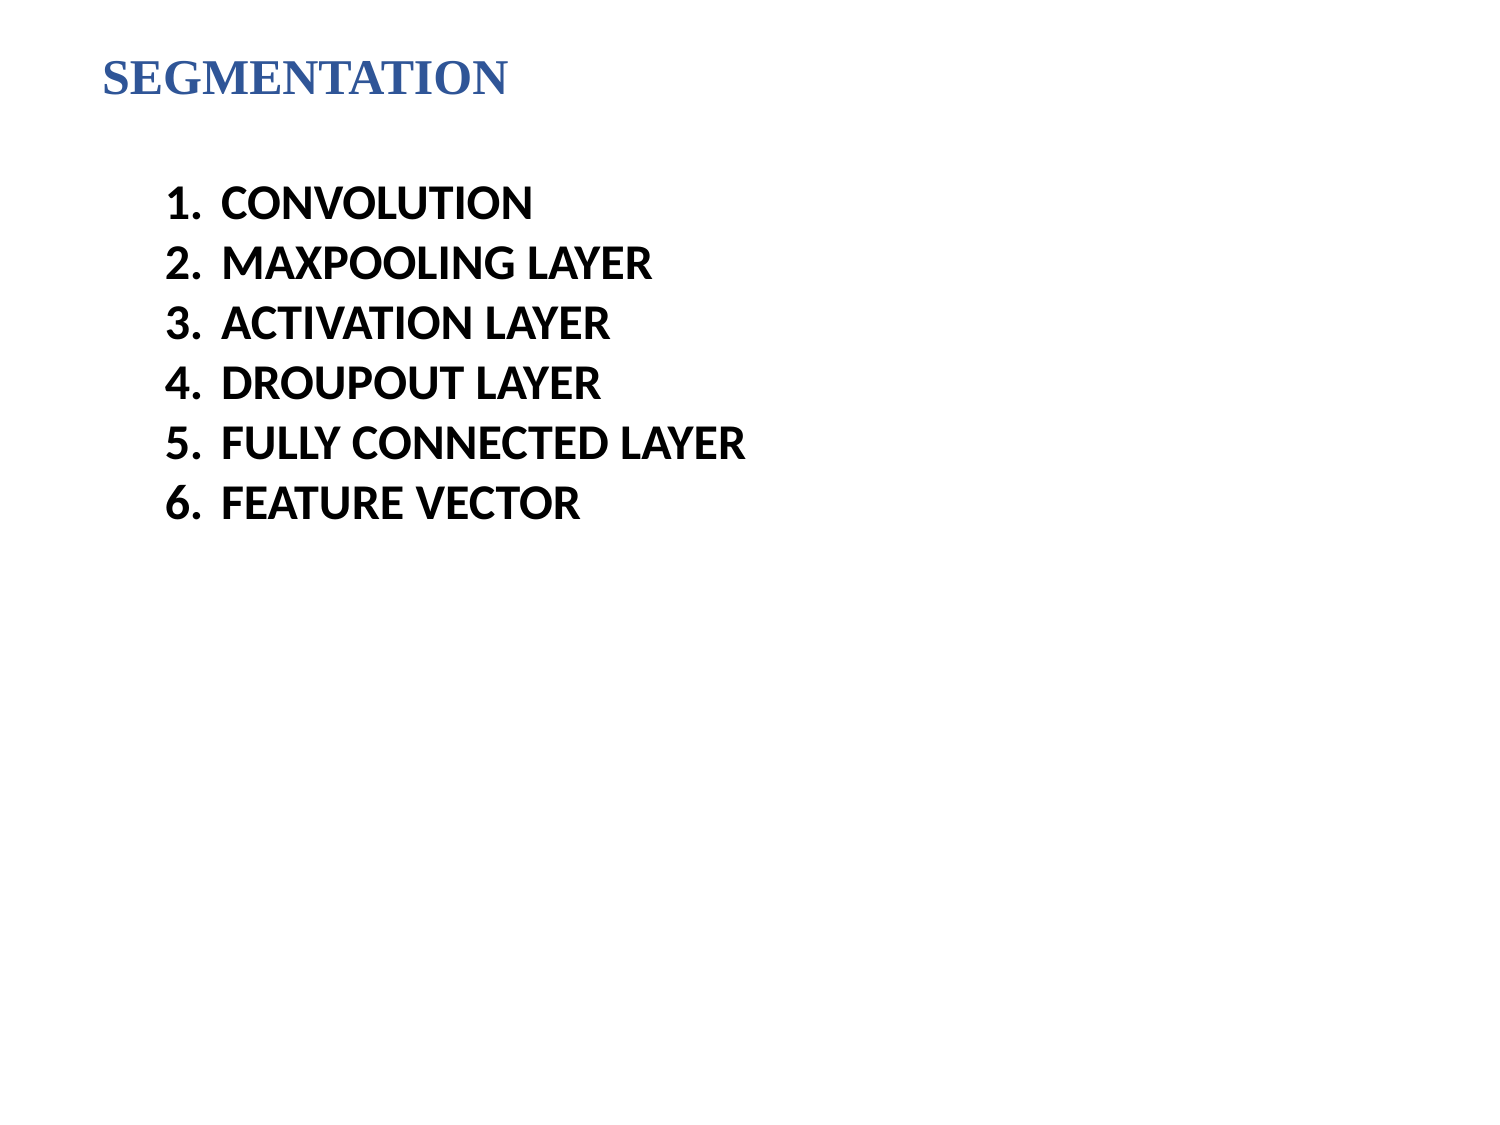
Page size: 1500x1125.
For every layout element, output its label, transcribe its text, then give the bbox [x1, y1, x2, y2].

text_box CONVOLUTION MAXPOOLING LAYER ACTIVATION LAYER DROUPOUT LAYER FULLY CONNECTED LAYER FEATURE VECTOR [149, 161, 888, 537]
text_box SEGMENTATION [87, 37, 700, 113]
